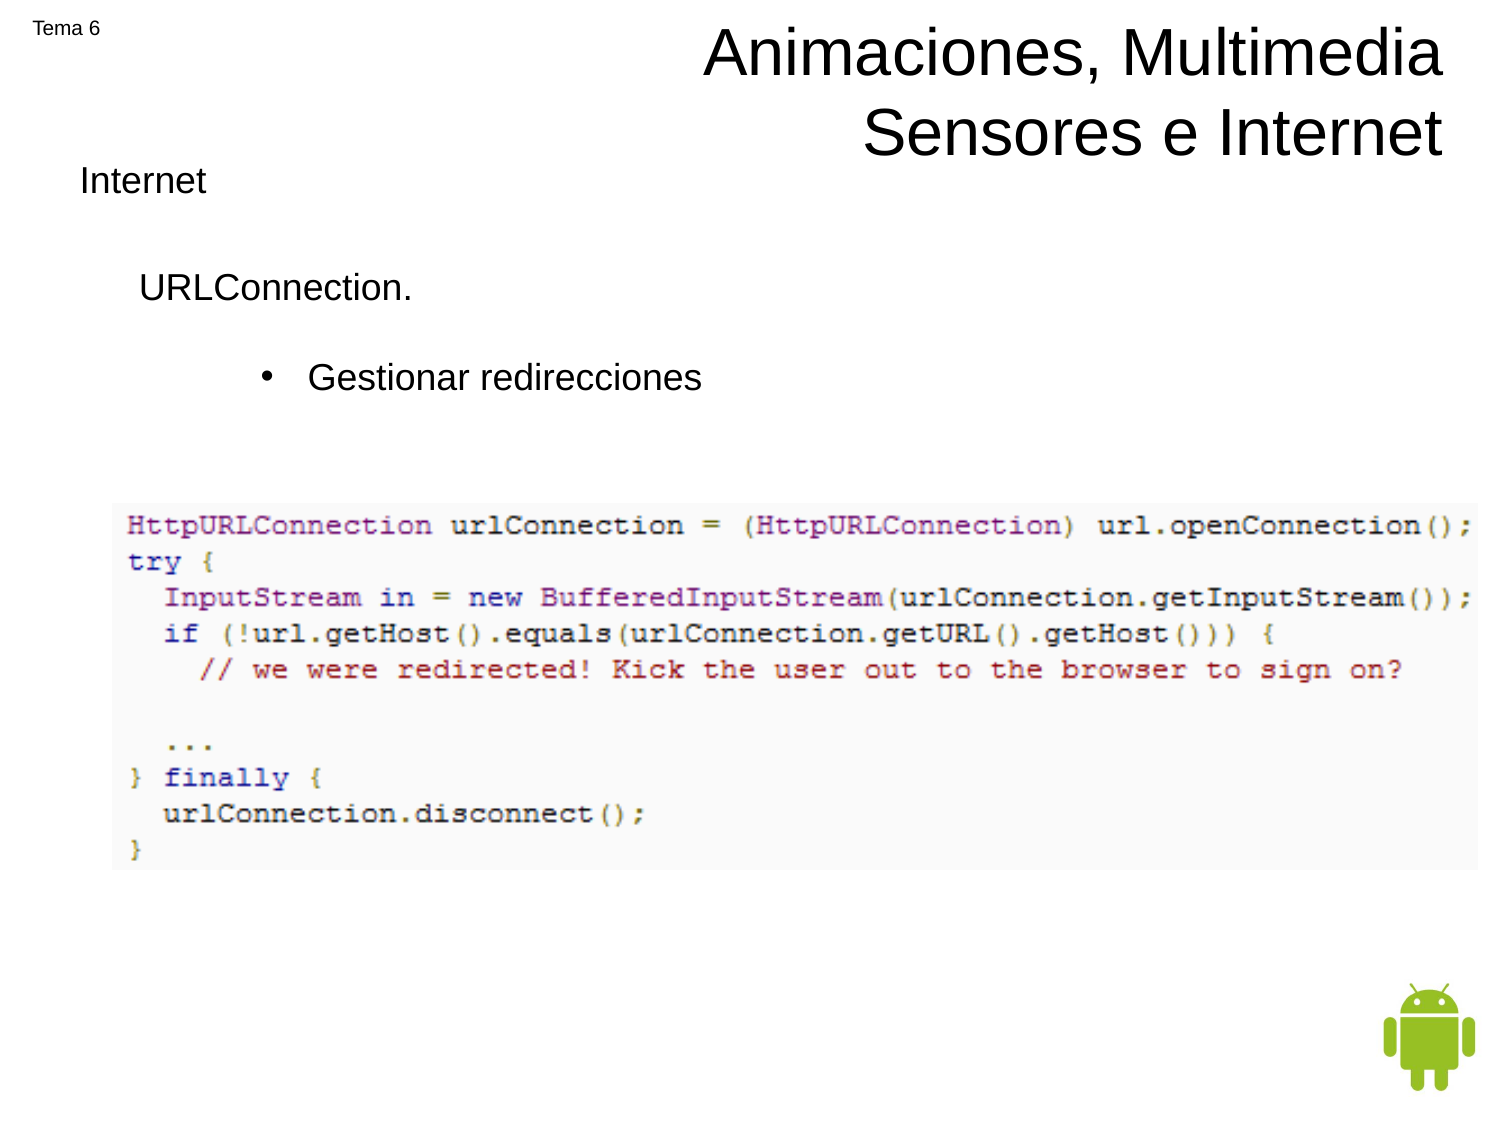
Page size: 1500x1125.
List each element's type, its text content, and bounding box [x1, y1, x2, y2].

text_box Animaciones, Multimedia Sensores e Internet [631, 66, 1459, 111]
picture [1375, 975, 1483, 1097]
text_box URLConnection. Gestionar redirecciones [123, 255, 1215, 405]
text_box Internet [64, 148, 585, 209]
text_box Tema 6 [17, 7, 195, 48]
picture [111, 503, 1479, 870]
